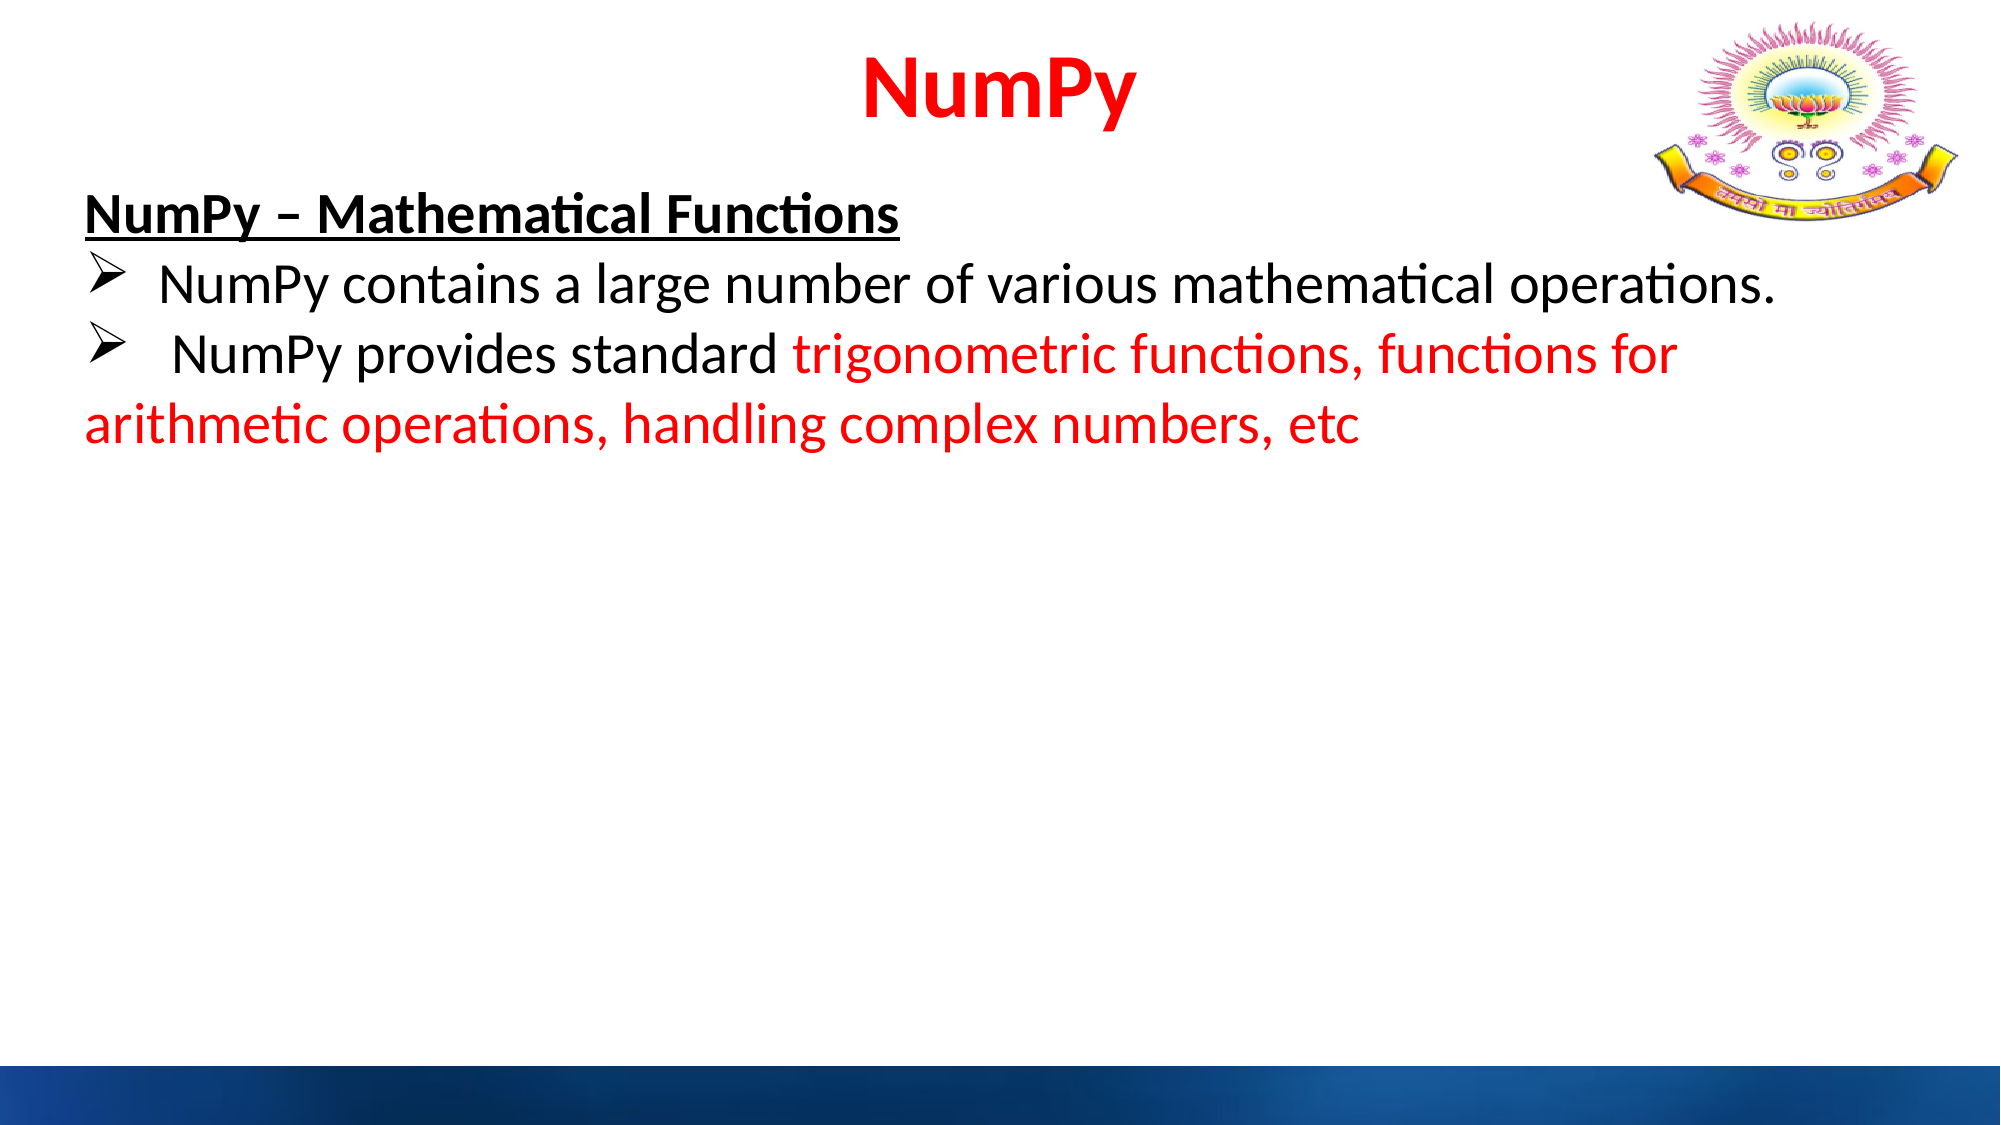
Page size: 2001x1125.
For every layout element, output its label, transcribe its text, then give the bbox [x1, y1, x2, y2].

text_box NumPy [375, 16, 1625, 145]
picture [0, 1066, 2000, 1125]
text_box NumPy – Mathematical Functions NumPy contains a large number of various mathematical operations. NumPy provides standard trigonometric functions, functions for arithmetic operations, handling complex numbers, etc [67, 165, 1866, 464]
picture [1644, 19, 1976, 226]
